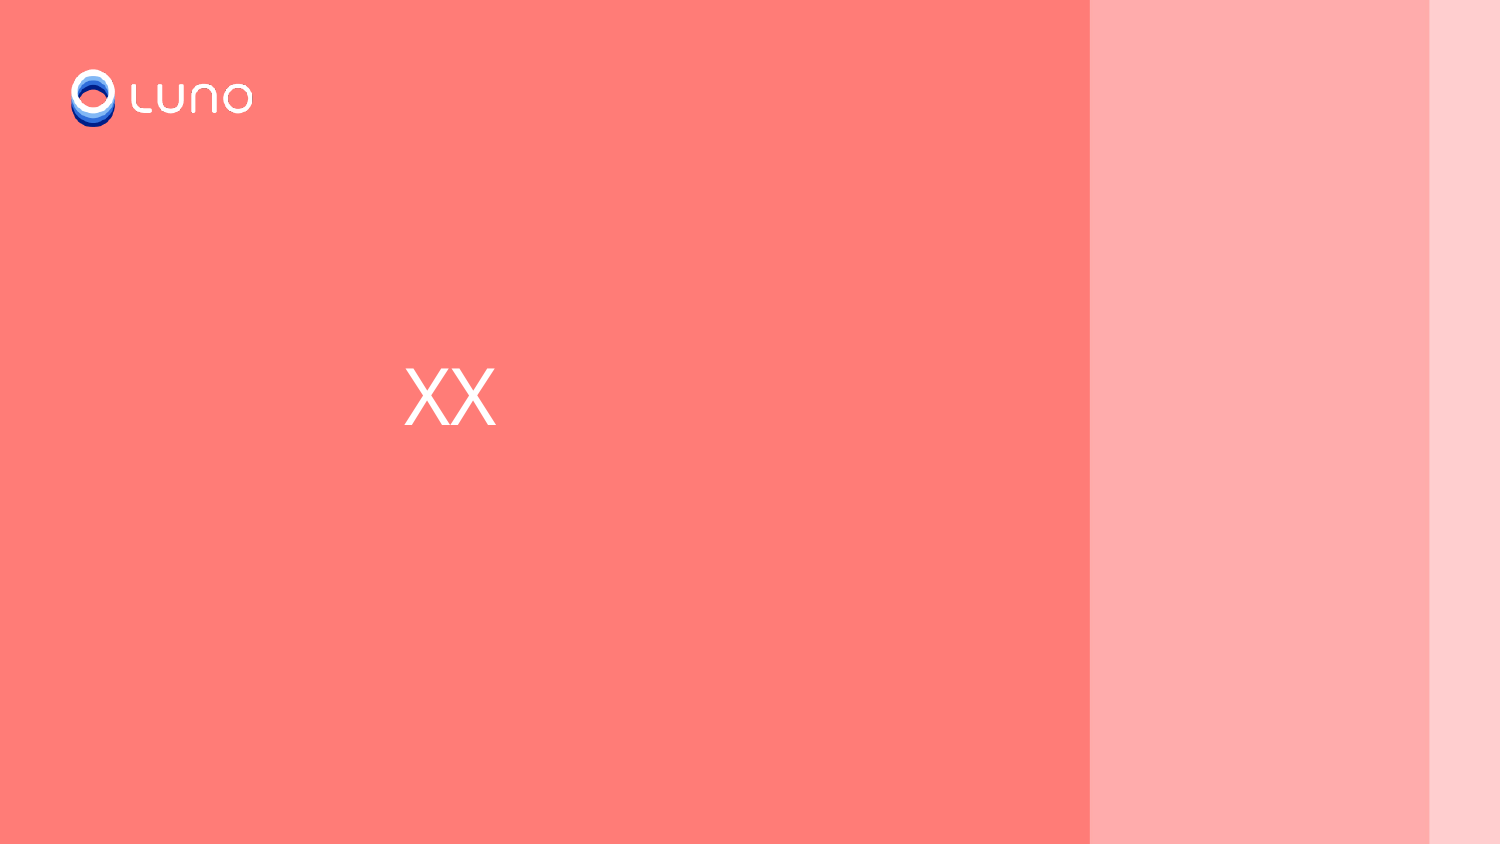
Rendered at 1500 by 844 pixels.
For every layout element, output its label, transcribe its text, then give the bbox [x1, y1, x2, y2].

picture [0, 0, 1500, 844]
title XX [389, 330, 1130, 469]
